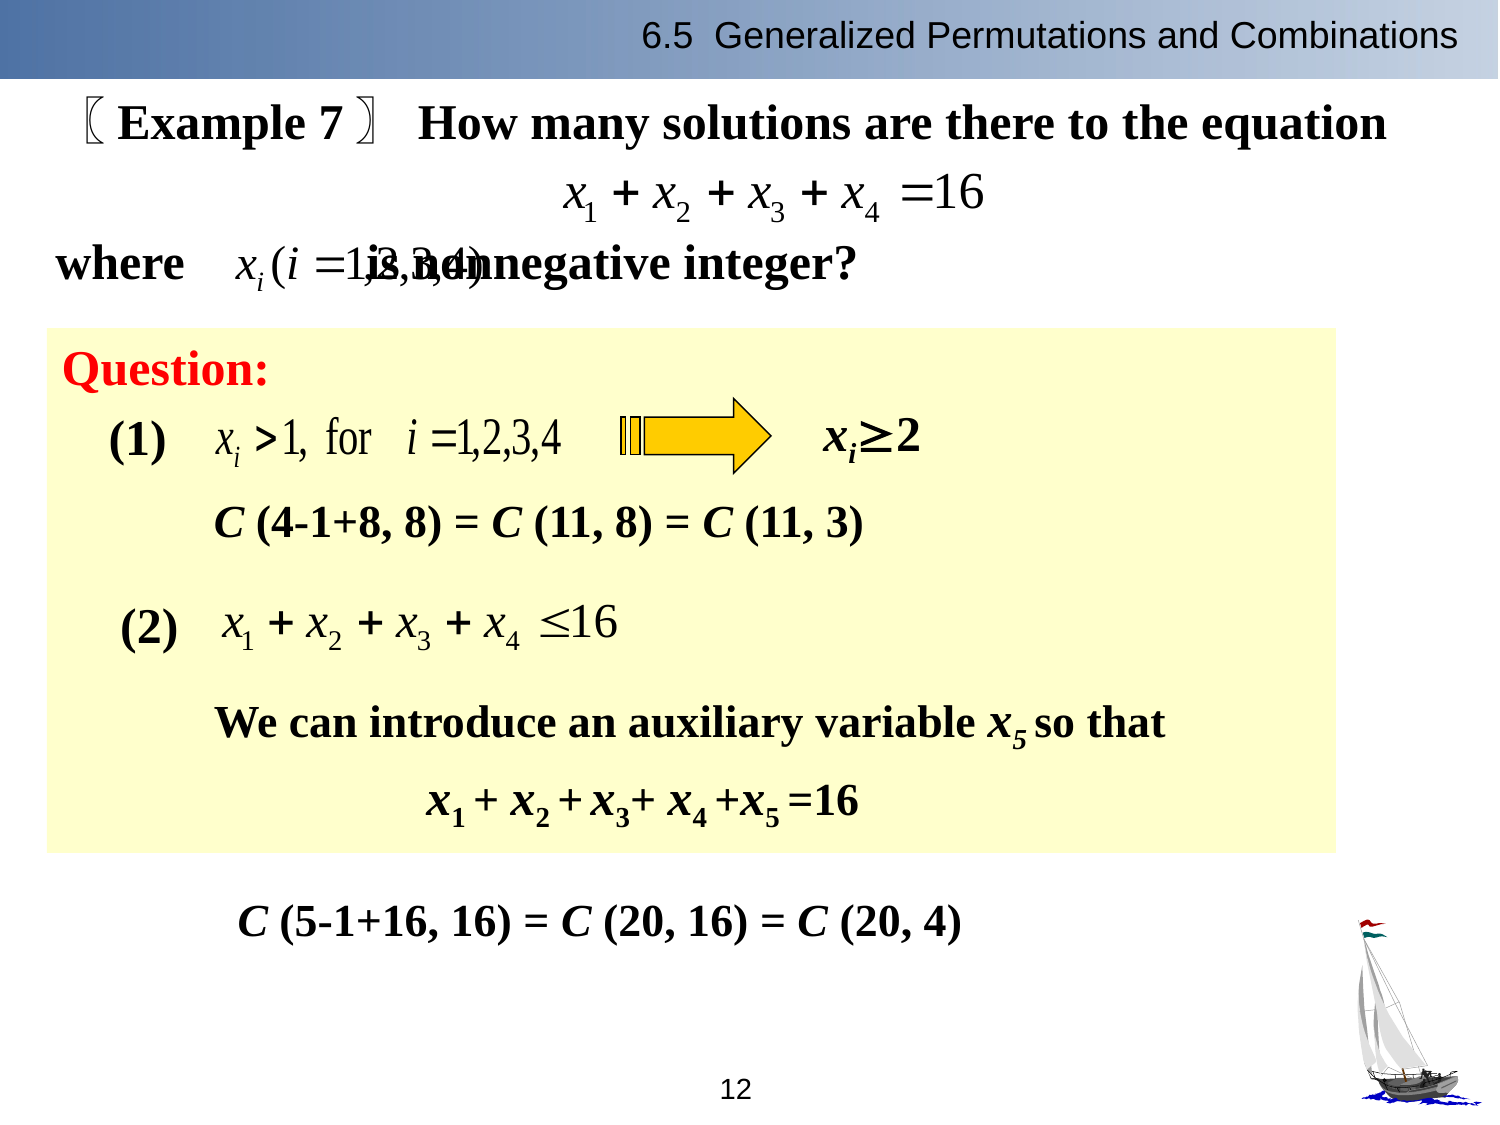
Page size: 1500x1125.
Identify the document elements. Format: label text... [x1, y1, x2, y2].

text_box Question: [46, 328, 1336, 853]
slide_number 12 [666, 1049, 768, 1125]
text_box 6.5 Generalized Permutations and Combinations [524, 0, 1488, 67]
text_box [105, 585, 1431, 663]
text_box C (5-1+16, 16) = C (20, 16) = C (20, 4) [222, 878, 1236, 954]
text_box C (4-1+8, 8) = C (11, 8) = C (11, 3) [199, 489, 1212, 556]
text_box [93, 398, 1420, 481]
text_box We can introduce an auxiliary variable x5 so that x1 + x2 + x3+ x4 +x5 =16 [199, 679, 1212, 841]
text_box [40, 81, 1454, 304]
picture [0, 0, 1500, 79]
